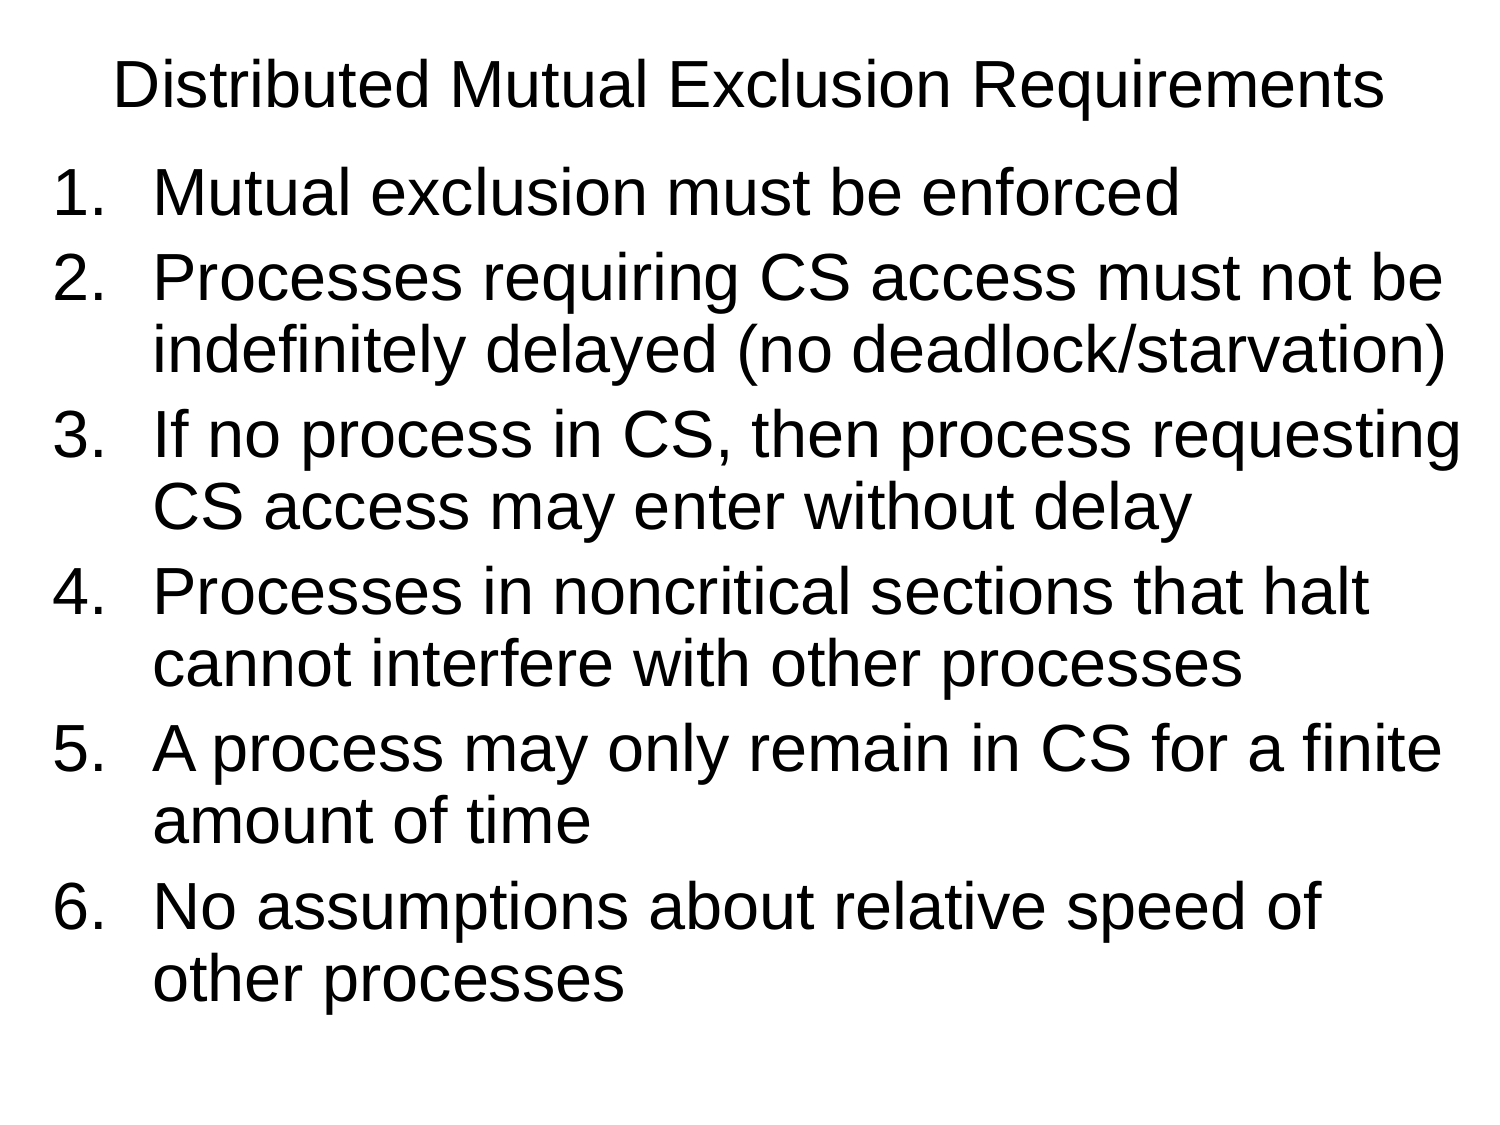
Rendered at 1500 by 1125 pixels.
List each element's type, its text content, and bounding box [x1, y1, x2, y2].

list Mutual exclusion must be enforced Processes requiring CS access must not be indefinitely delayed (no deadlock/starvation) If no process in CS, then process requesting CS access may enter without delay Processes in noncritical sections that halt cannot interfere with other processes A process may only remain in CS for a finite amount of time No assumptions about relative speed of other processes [37, 149, 1500, 1076]
title Distributed Mutual Exclusion Requirements [74, 24, 1426, 138]
